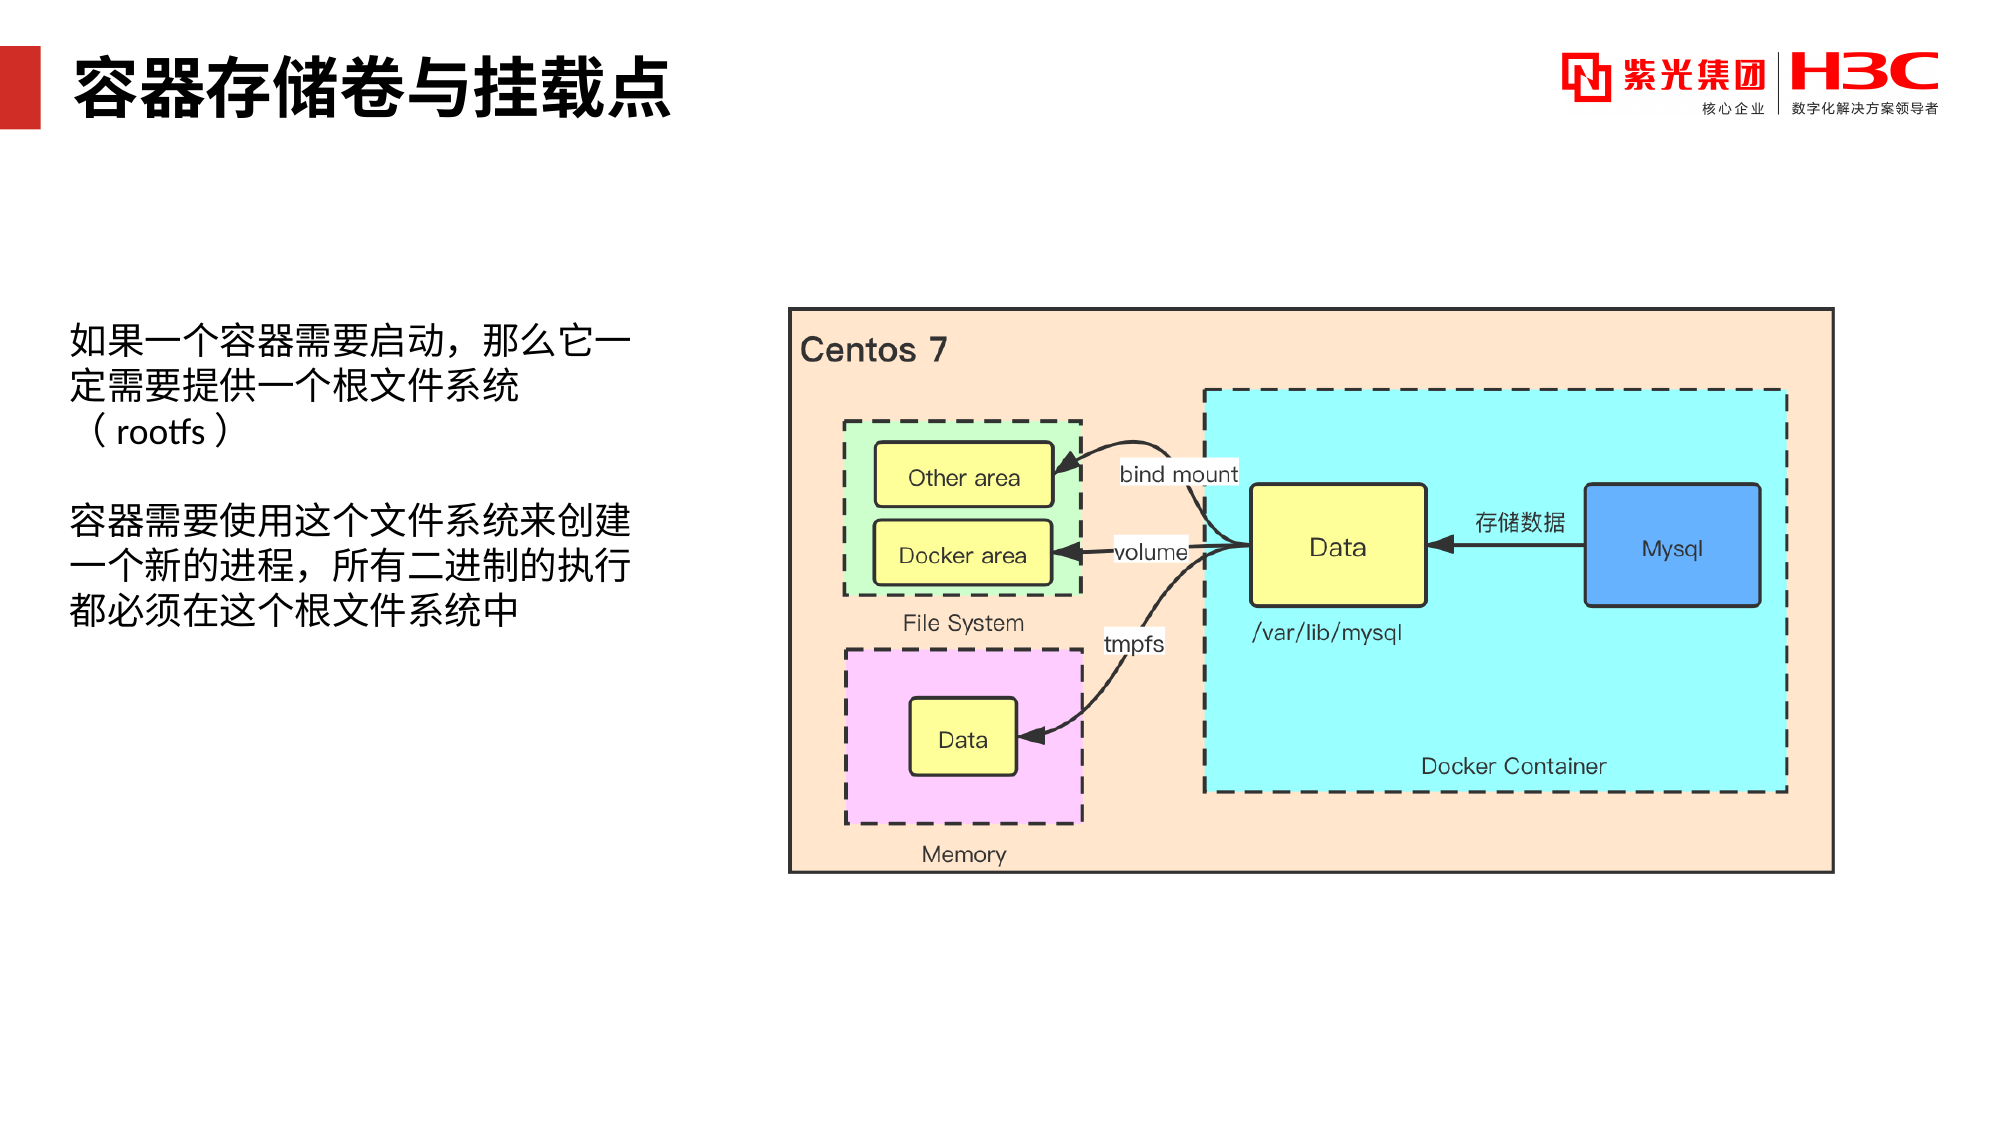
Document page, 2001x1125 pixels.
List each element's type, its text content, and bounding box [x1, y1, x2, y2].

text_box [0, 46, 41, 130]
picture [1562, 51, 1938, 115]
picture [746, 265, 1877, 930]
text_box 如果一个容器需要启动，那么它一定需要提供一个根文件系统（rootfs） 容器需要使用这个文件系统来创建一个新的进程，所有二进制的执行都必须在这个根文件系统中 [62, 309, 651, 640]
text_box 容器存储卷与挂载点 [64, 47, 681, 134]
